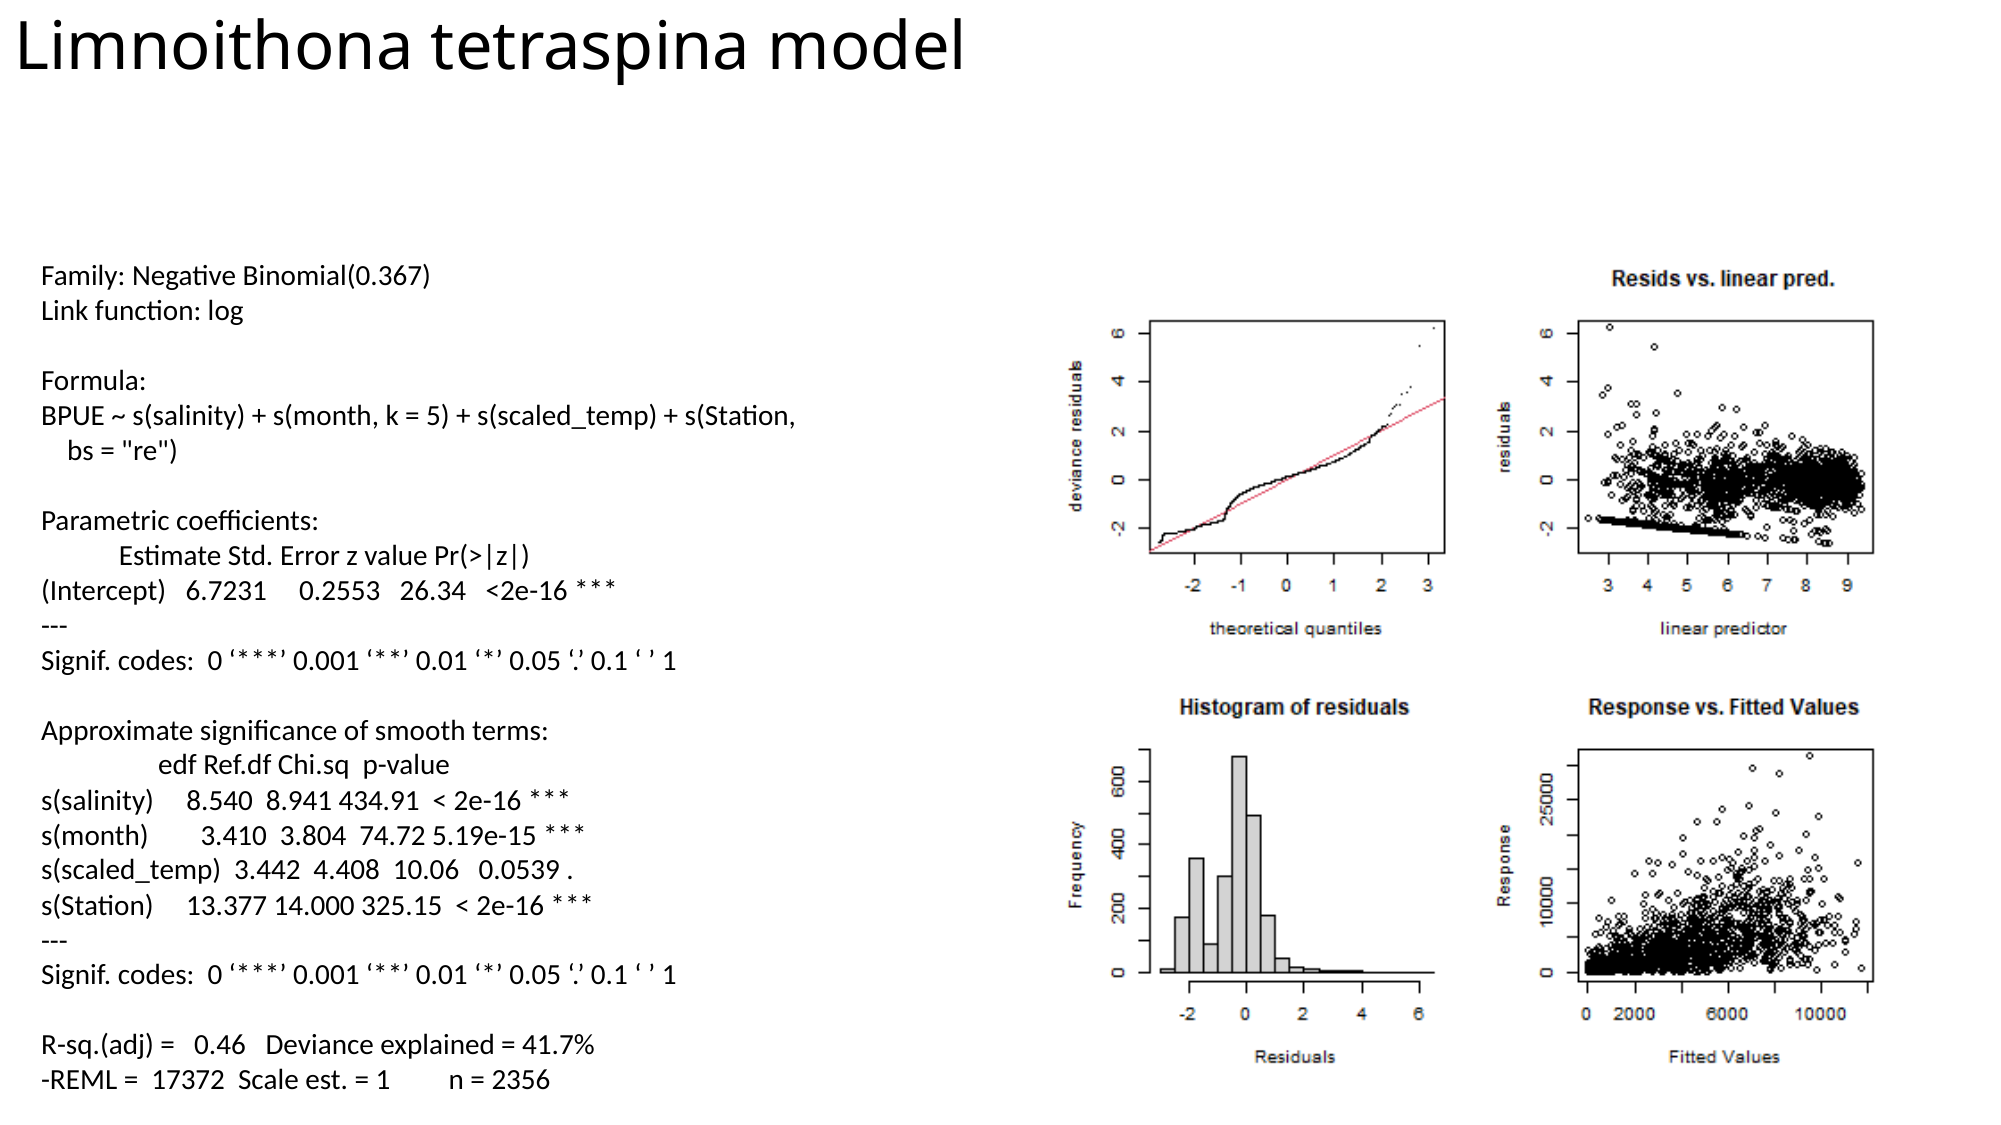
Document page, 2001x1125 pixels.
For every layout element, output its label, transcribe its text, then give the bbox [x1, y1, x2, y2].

text_box Family: Negative Binomial(0.367) Link function: log Formula: BPUE ~ s(salinity) + s(month, k = 5) + s(scaled_temp) + s(Station, bs = "re") Parametric coefficients: Estimate Std. Error z value Pr(>|z|) (Intercept) 6.7231 0.2553 26.34 <2e-16 *** --- Signif. codes: 0 ‘***’ 0.001 ‘**’ 0.01 ‘*’ 0.05 ‘.’ 0.1 ‘ ’ 1 Approximate significance of smooth terms: edf Ref.df Chi.sq p-value s(salinity) 8.540 8.941 434.91 < 2e-16 *** s(month) 3.410 3.804 74.72 5.19e-15 *** s(scaled_temp) 3.442 4.408 10.06 0.0539 . s(Station) 13.377 14.000 325.15 < 2e-16 *** --- Signif. codes: 0 ‘***’ 0.001 ‘**’ 0.01 ‘*’ 0.05 ‘.’ 0.1 ‘ ’ 1 R-sq.(adj) = 0.46 Deviance explained = 41.7% -REML = 17372 Scale est. = 1 n = 2356 [26, 214, 1027, 1103]
picture [1062, 233, 1919, 1090]
text_box Limnoithona tetraspina model [0, 4, 1250, 93]
